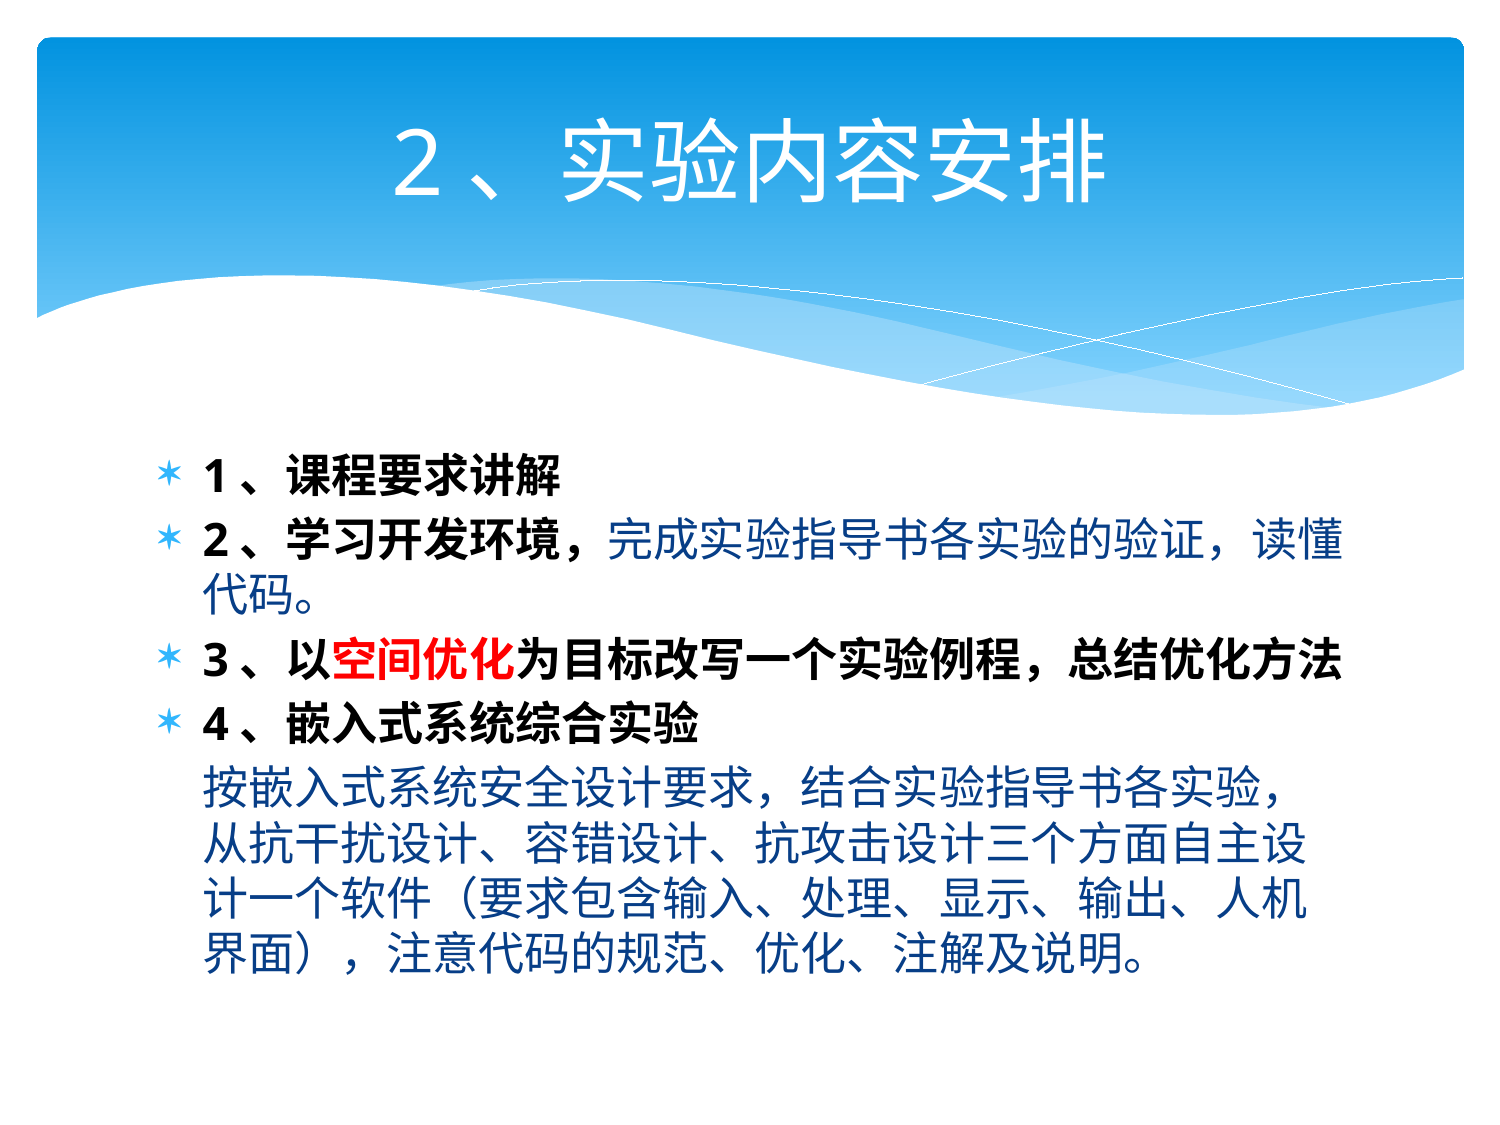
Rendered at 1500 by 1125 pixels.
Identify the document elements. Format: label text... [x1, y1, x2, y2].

title 2、实验内容安排 [75, 55, 1425, 261]
list 1、课程要求讲解 2、学习开发环境，完成实验指导书各实验的验证，读懂代码。 3、以空间优化为目标改写一个实验例程，总结优化方法 4、嵌入式系统综合实验 按嵌入式系统安全设计要求，结合实验指导书各实验，从抗干扰设计、容错设计、抗攻击设计三个方面自主设计一个软件（要求包含输入、处理、显示、输出、人机界面），注意代码的规范、优化、注解及说明。 [143, 438, 1359, 1005]
